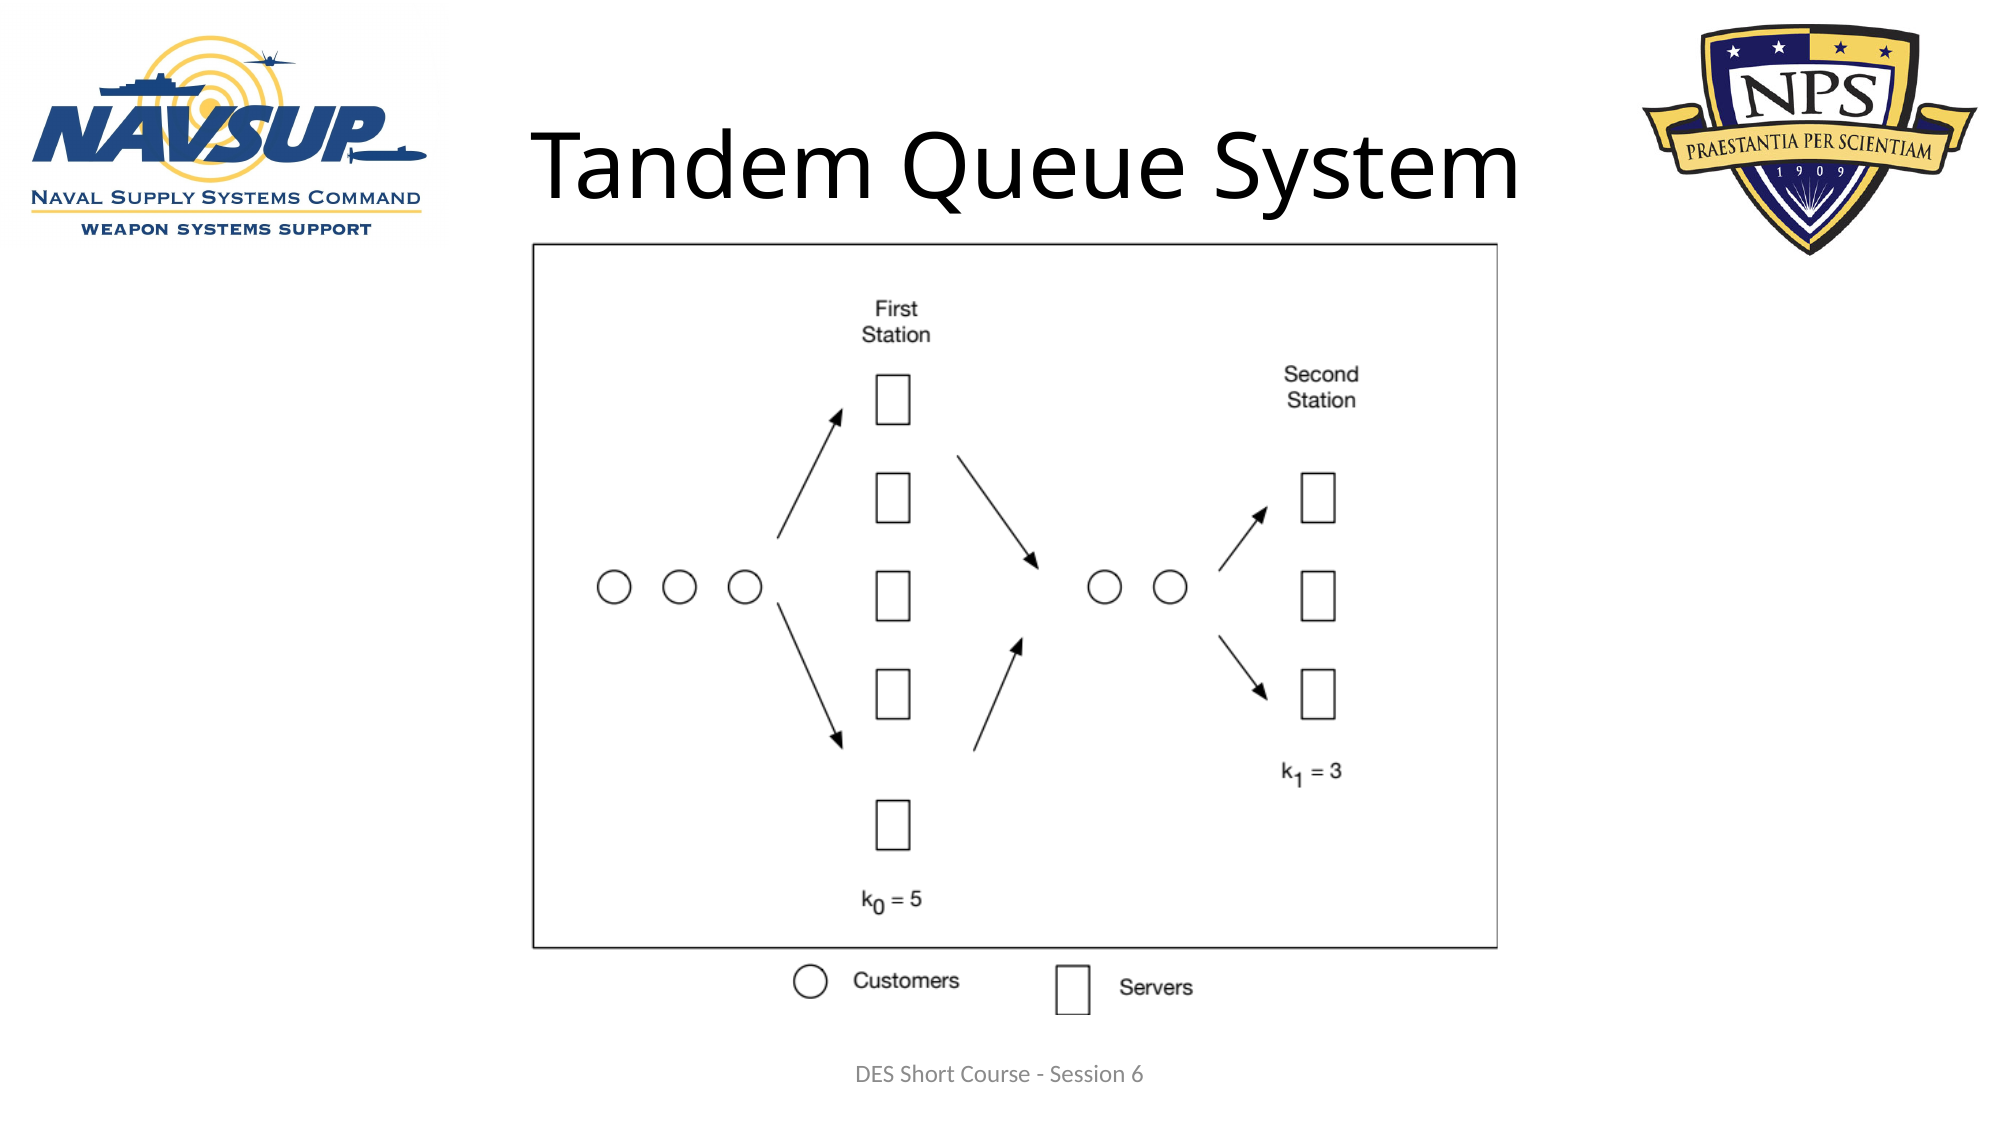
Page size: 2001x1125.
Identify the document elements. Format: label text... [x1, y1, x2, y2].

title Tandem Queue System [435, 59, 1620, 278]
footer DES Short Course - Session 6 [662, 1042, 1338, 1103]
picture [1619, 3, 2000, 276]
picture [0, 3, 449, 248]
picture [529, 240, 1498, 1015]
